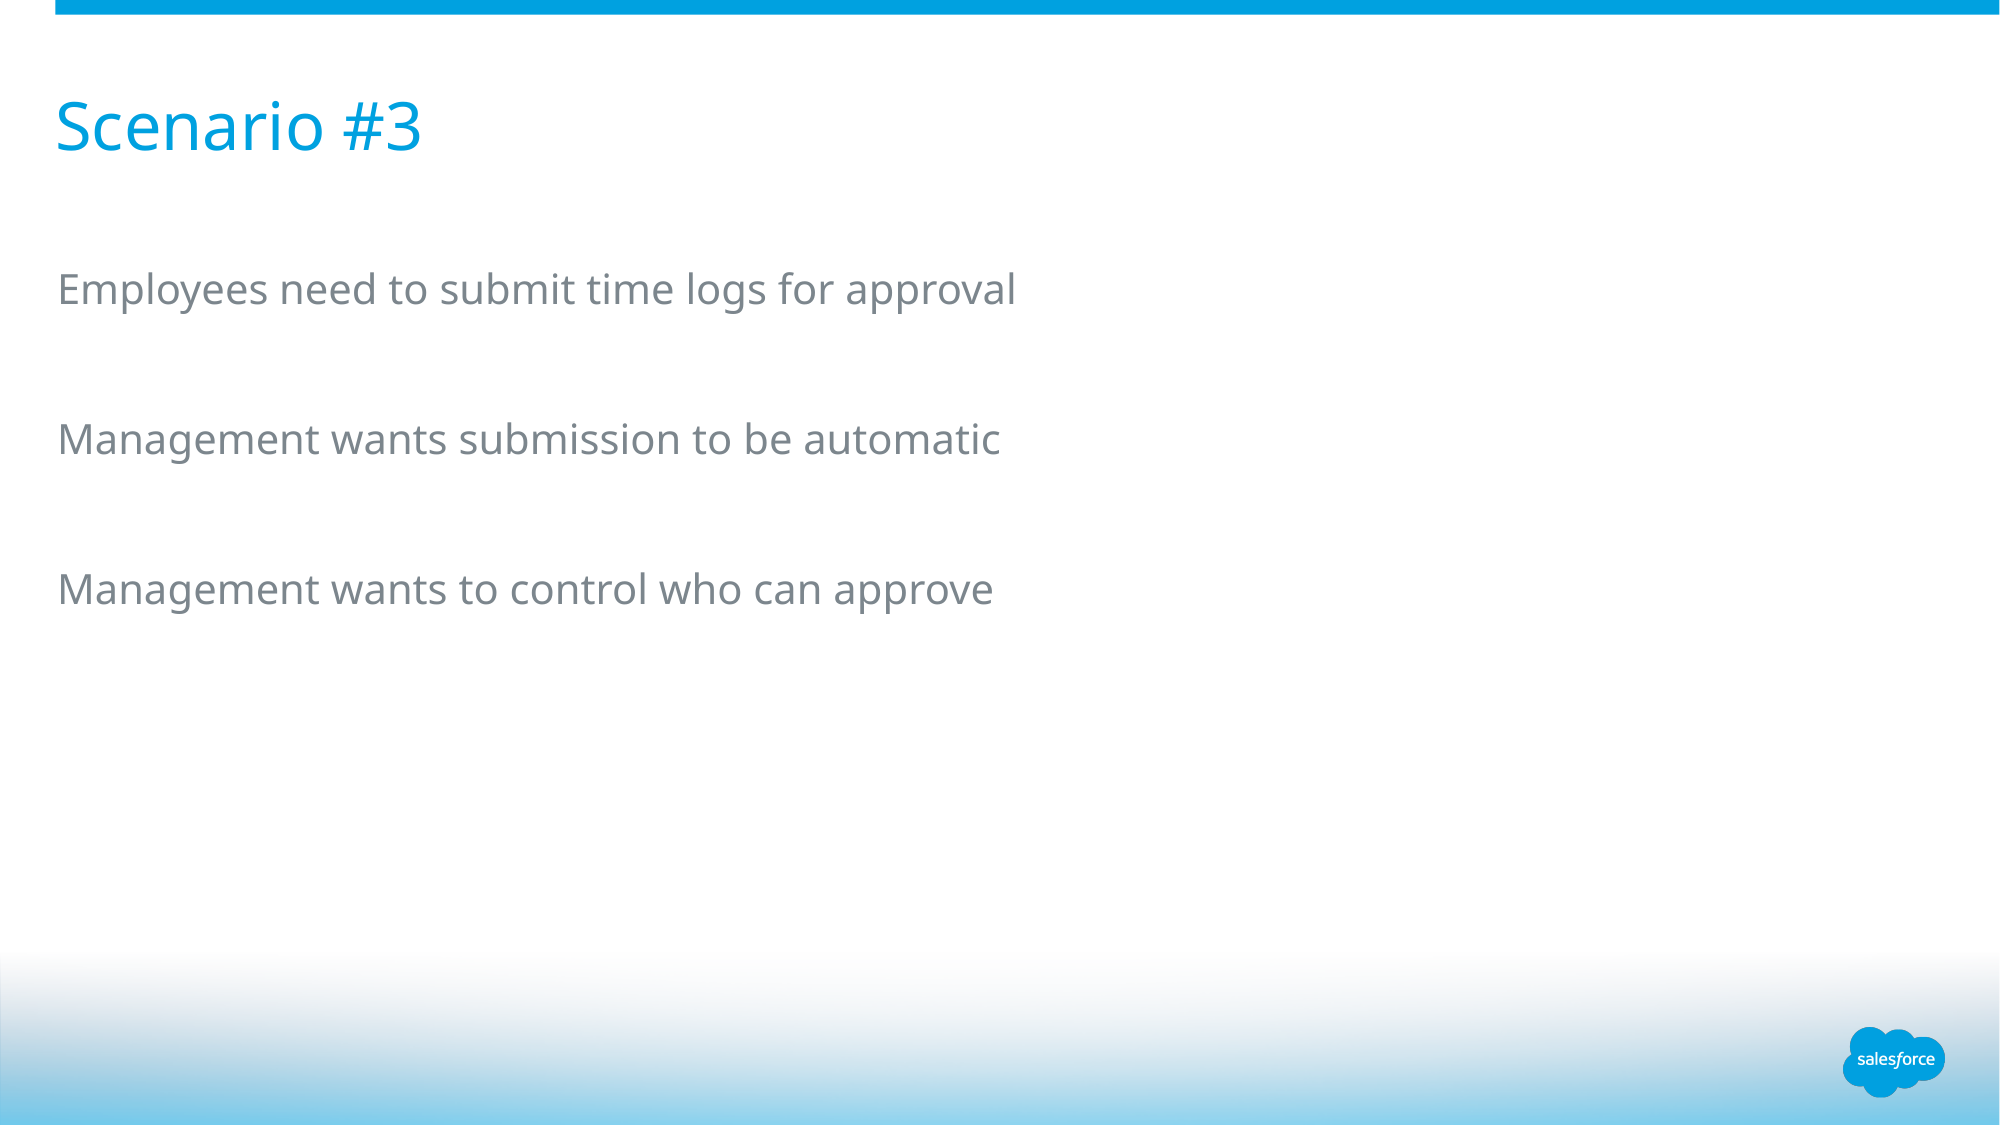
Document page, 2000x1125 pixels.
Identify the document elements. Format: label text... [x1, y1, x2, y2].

list Employees need to submit time logs for approval Management wants submission to be automatic Management wants to control who can approve [55, 262, 1945, 1021]
title Scenario #3 [55, 14, 1945, 164]
picture [1, 188, 2000, 1125]
